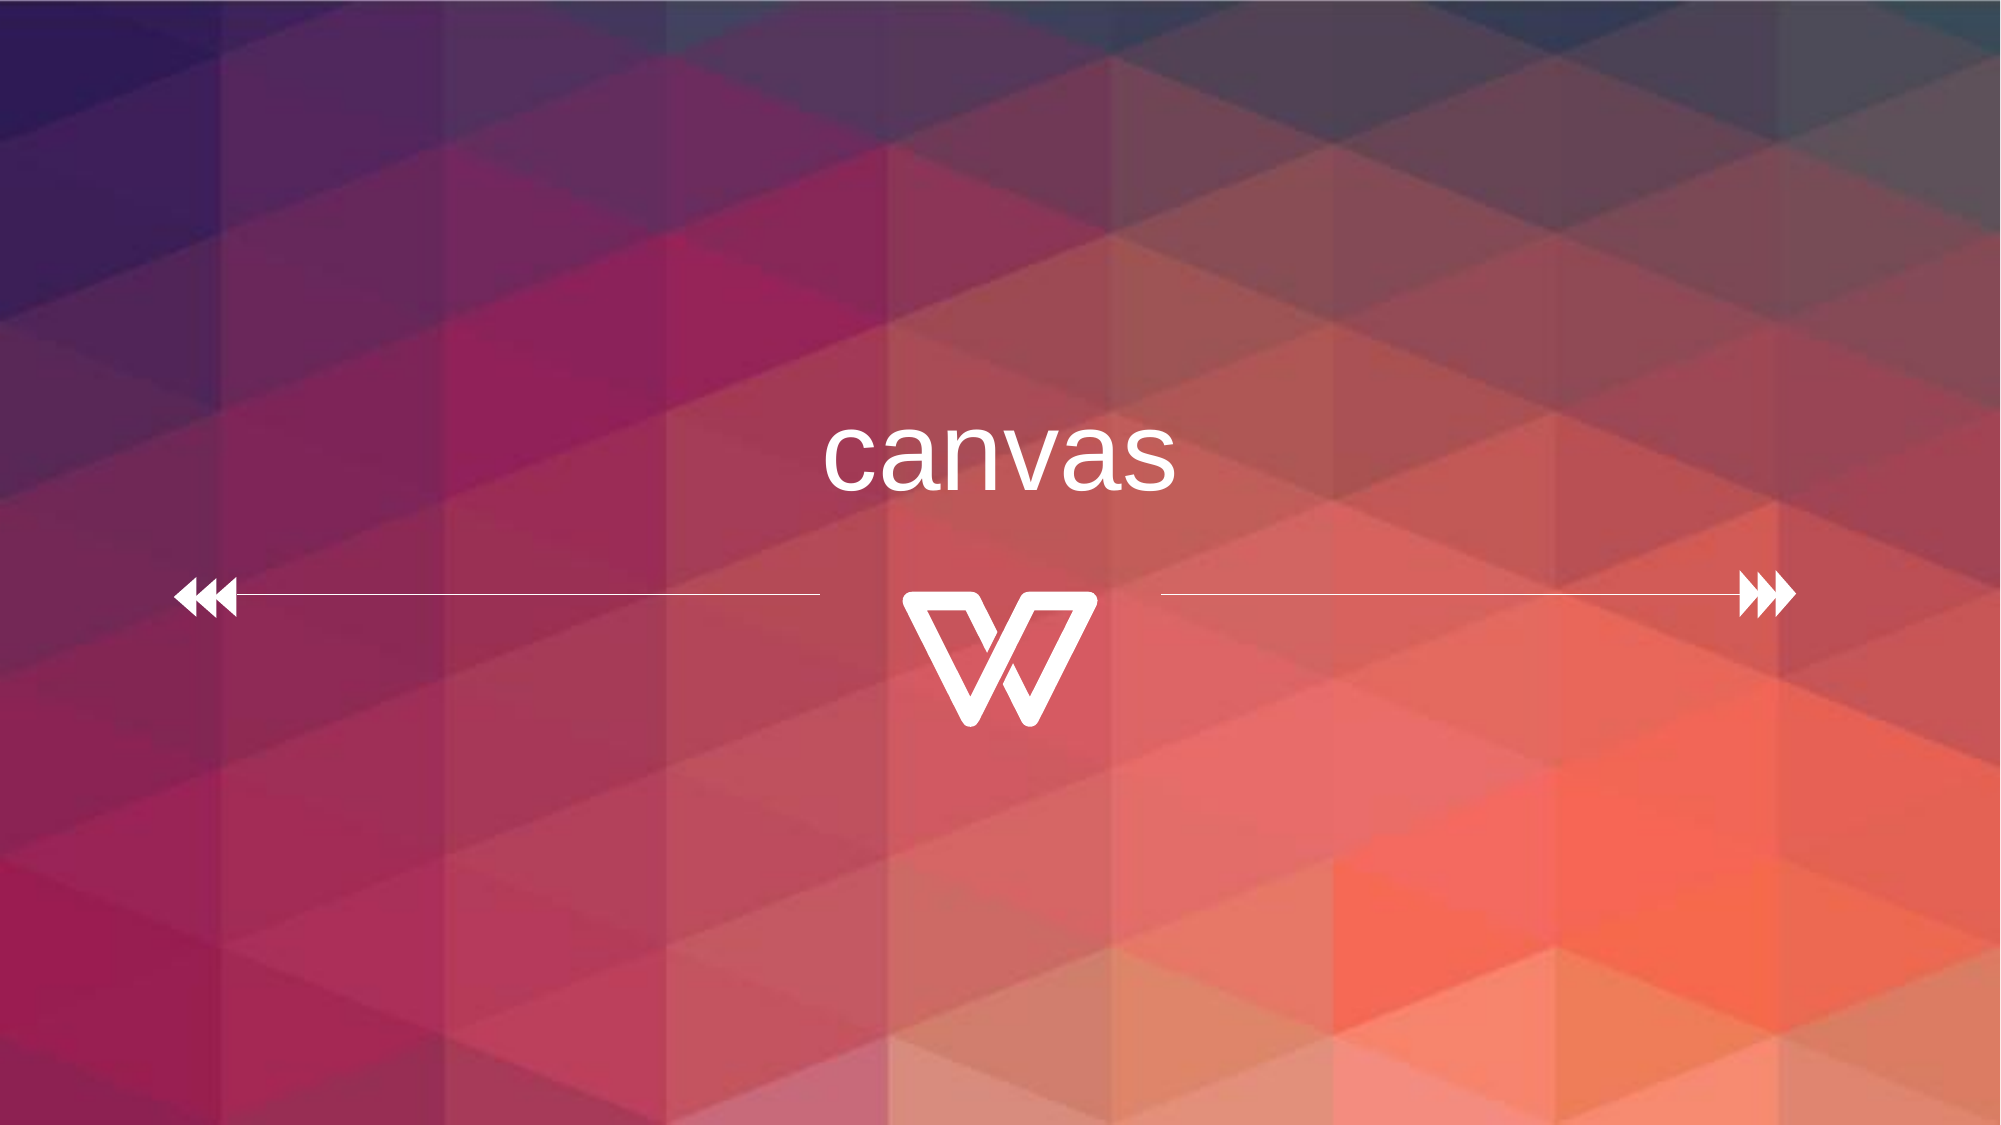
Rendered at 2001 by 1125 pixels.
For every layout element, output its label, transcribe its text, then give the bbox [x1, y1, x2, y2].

text_box canvas [249, 130, 1750, 523]
text_box [249, 796, 1750, 971]
picture [0, 0, 2001, 1125]
